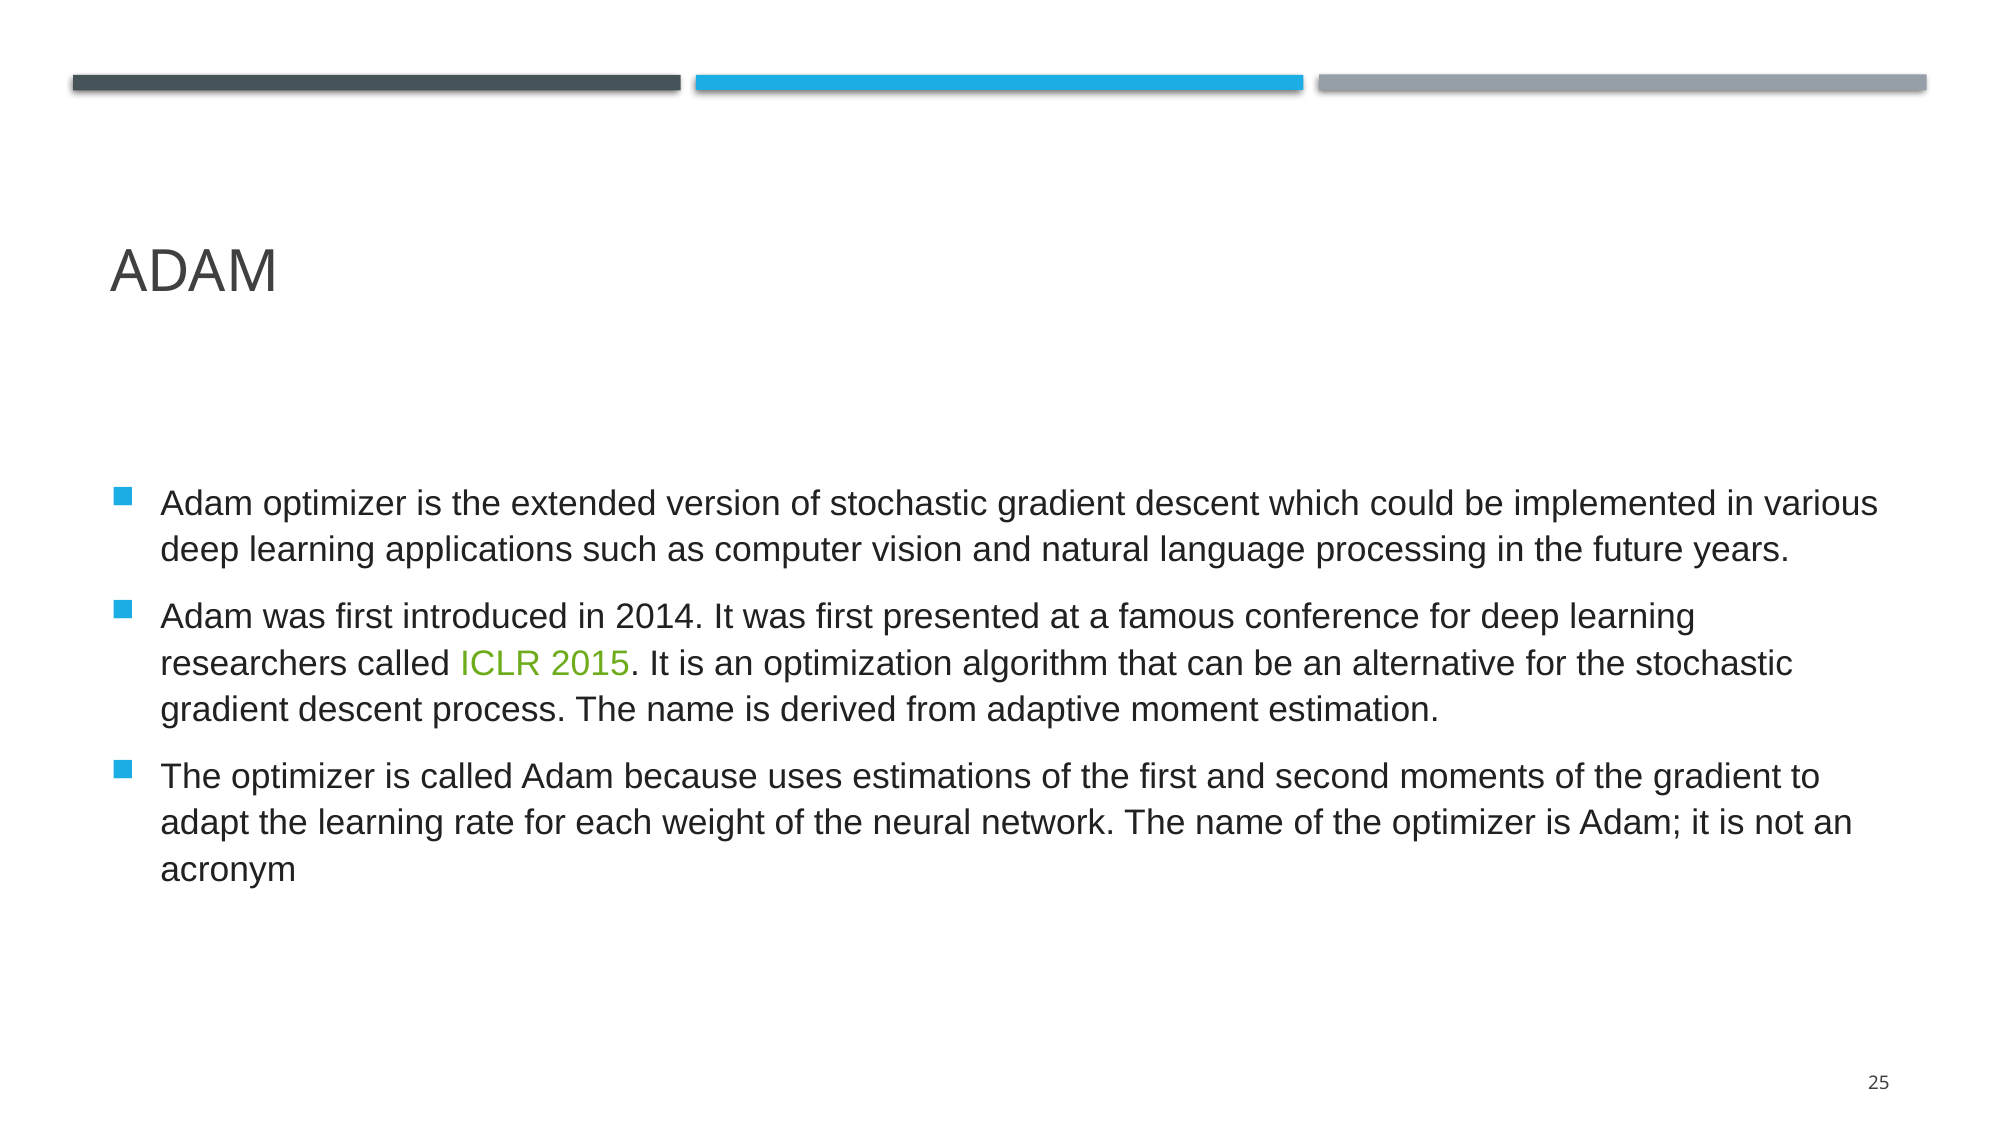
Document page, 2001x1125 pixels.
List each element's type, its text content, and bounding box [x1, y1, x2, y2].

title Adam [95, 115, 1905, 311]
slide_number 25 [1732, 1053, 1905, 1114]
list Adam optimizer is the extended version of stochastic gradient descent which could be implemented in various deep learning applications such as computer vision and natural language processing in the future years. Adam was first introduced in 2014. It was first presented at a famous conference for deep learning researchers called ICLR 2015. It is an optimization algorithm that can be an alternative for the stochastic gradient descent process. The name is derived from adaptive moment estimation. The optimizer is called Adam because uses estimations of the first and second moments of the gradient to adapt the learning rate for each weight of the neural network. The name of the optimizer is Adam; it is not an acronym [95, 383, 1905, 981]
